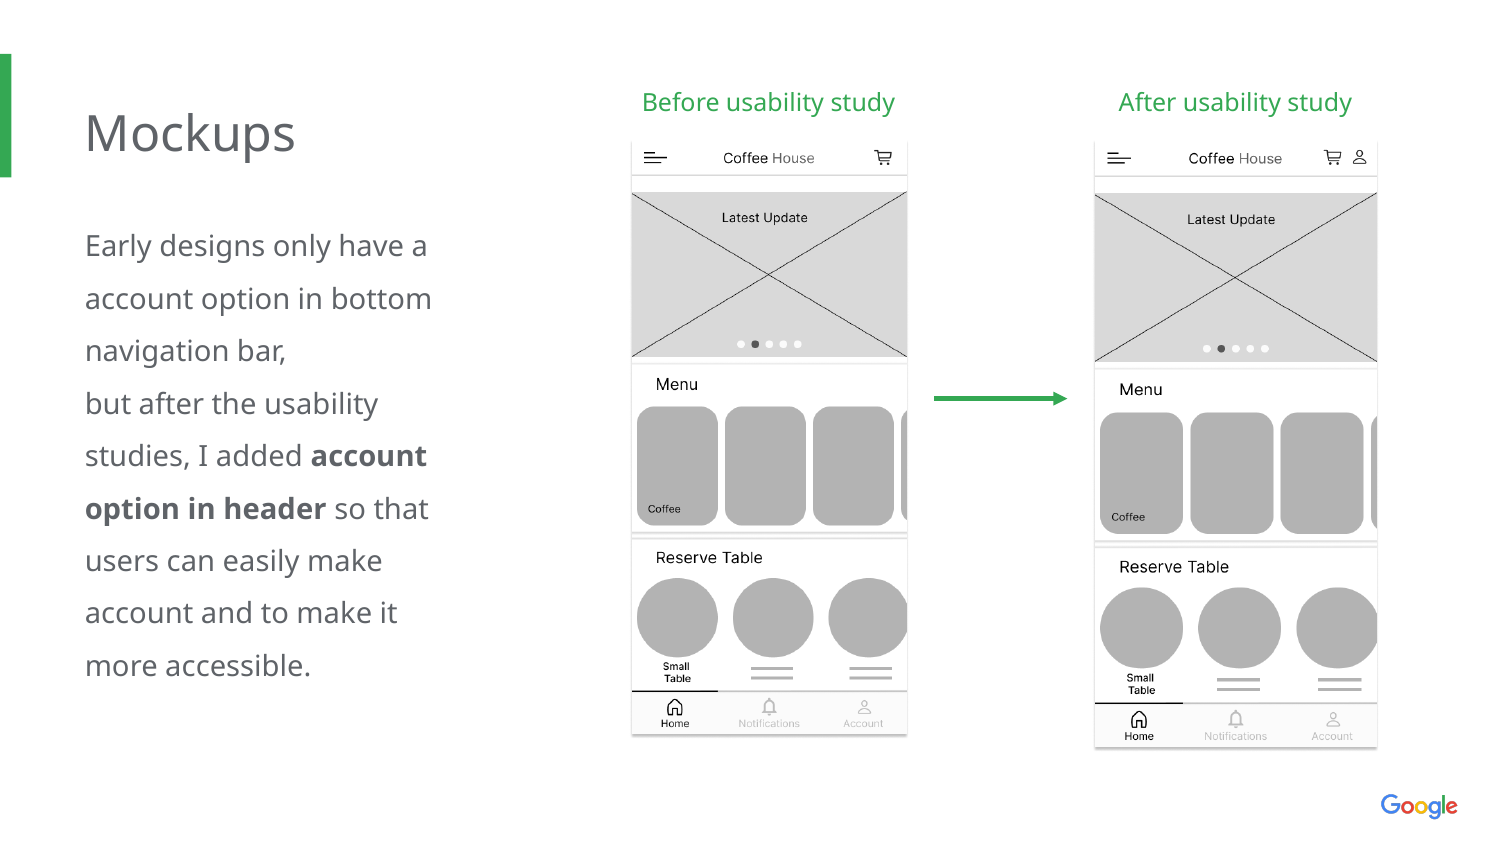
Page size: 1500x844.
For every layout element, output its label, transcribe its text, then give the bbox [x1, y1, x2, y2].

text_box After usability study [1042, 71, 1429, 167]
picture [628, 139, 909, 739]
text_box Before usability study [575, 71, 962, 167]
picture [1381, 794, 1458, 820]
picture [1092, 139, 1379, 752]
text_box Early designs only have a account option in bottom navigation bar, but after the usability studies, I added account option in header so that users can easily make account and to make it more accessible. [84, 195, 483, 803]
text_box Mockups [84, 85, 566, 176]
